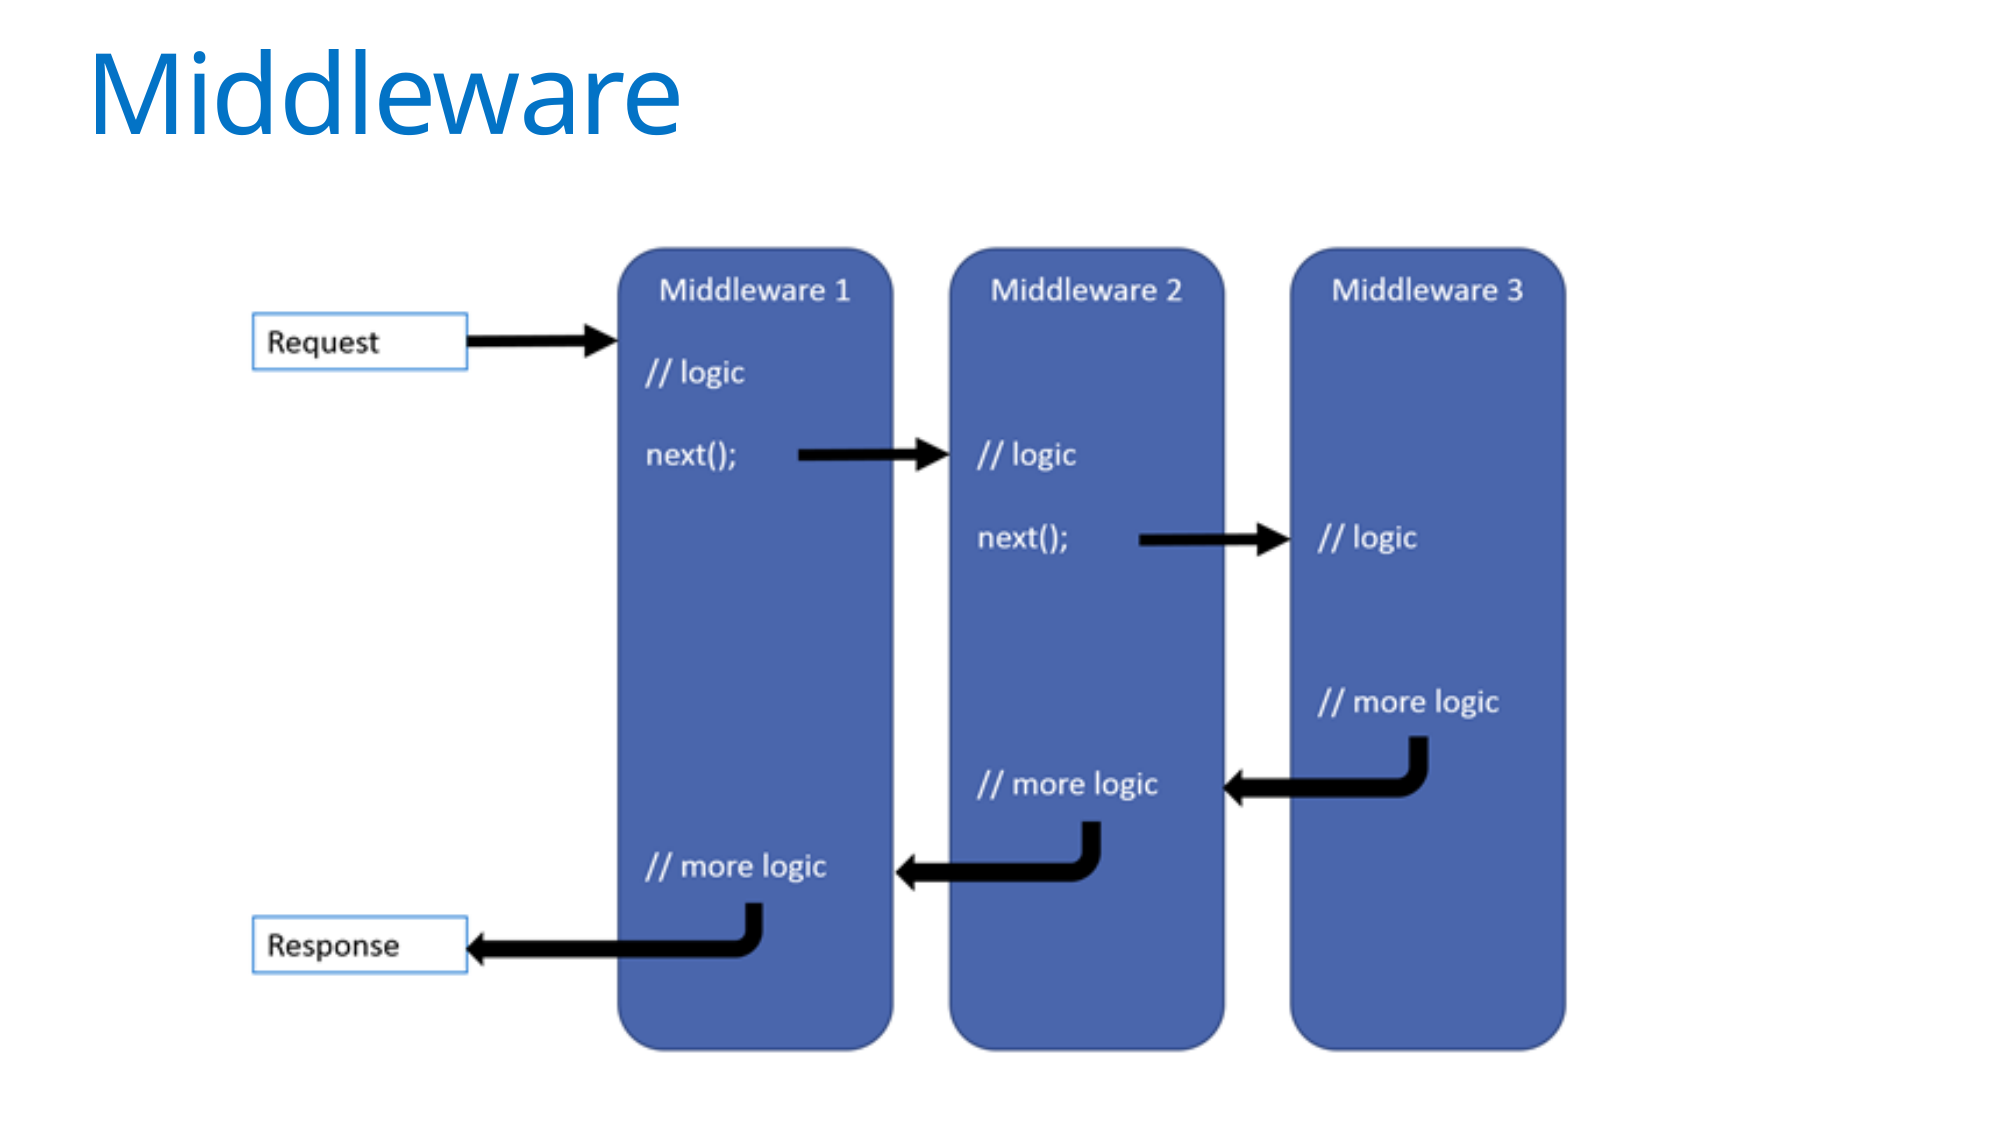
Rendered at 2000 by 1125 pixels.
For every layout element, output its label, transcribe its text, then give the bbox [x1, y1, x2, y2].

picture [220, 189, 1617, 1084]
title Middleware [85, 37, 1914, 161]
